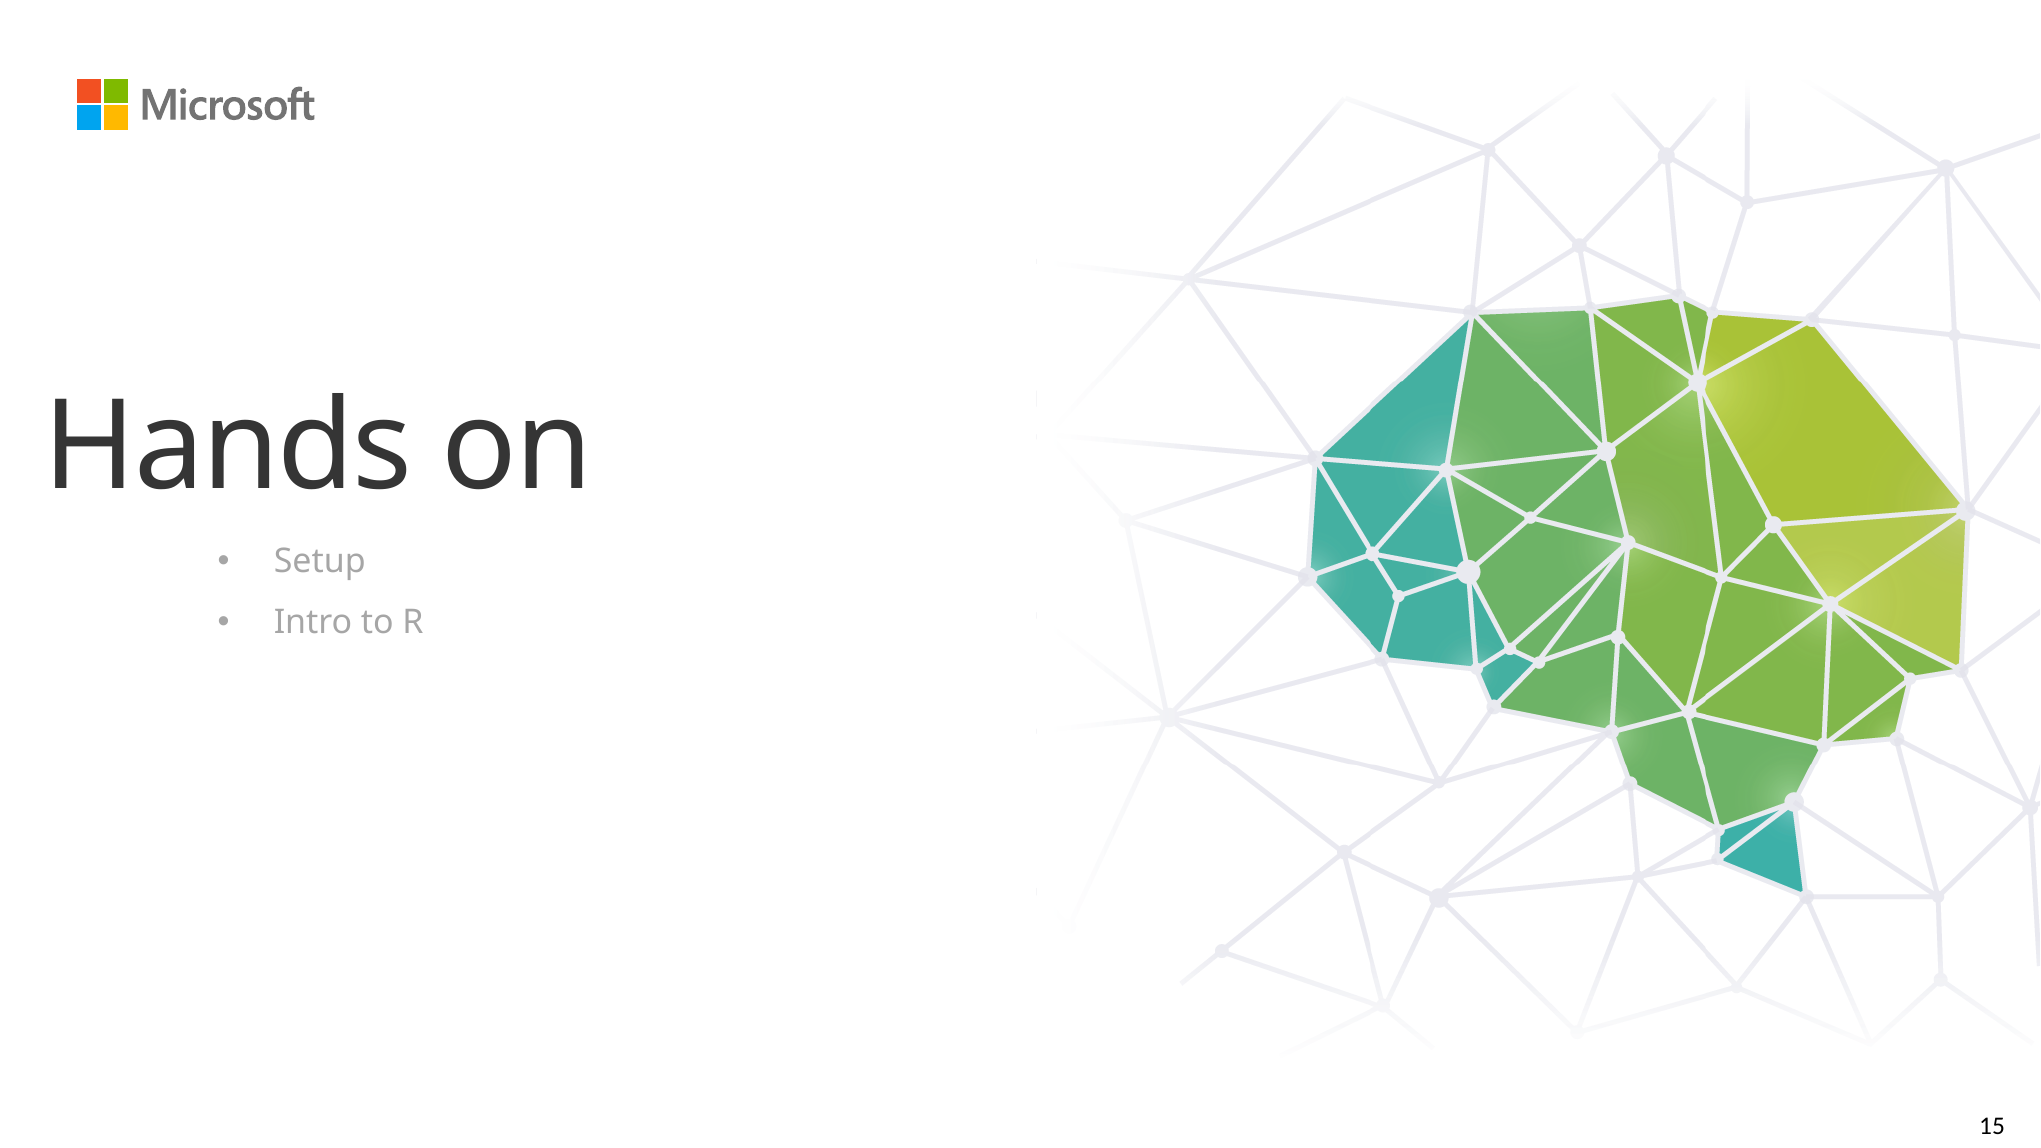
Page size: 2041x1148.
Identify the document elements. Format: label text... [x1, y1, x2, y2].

text_box 15 [1964, 1101, 2040, 1148]
title Hands on [20, 365, 2040, 524]
text_box Setup Intro to R [182, 511, 1203, 649]
picture [1036, 0, 2041, 1148]
